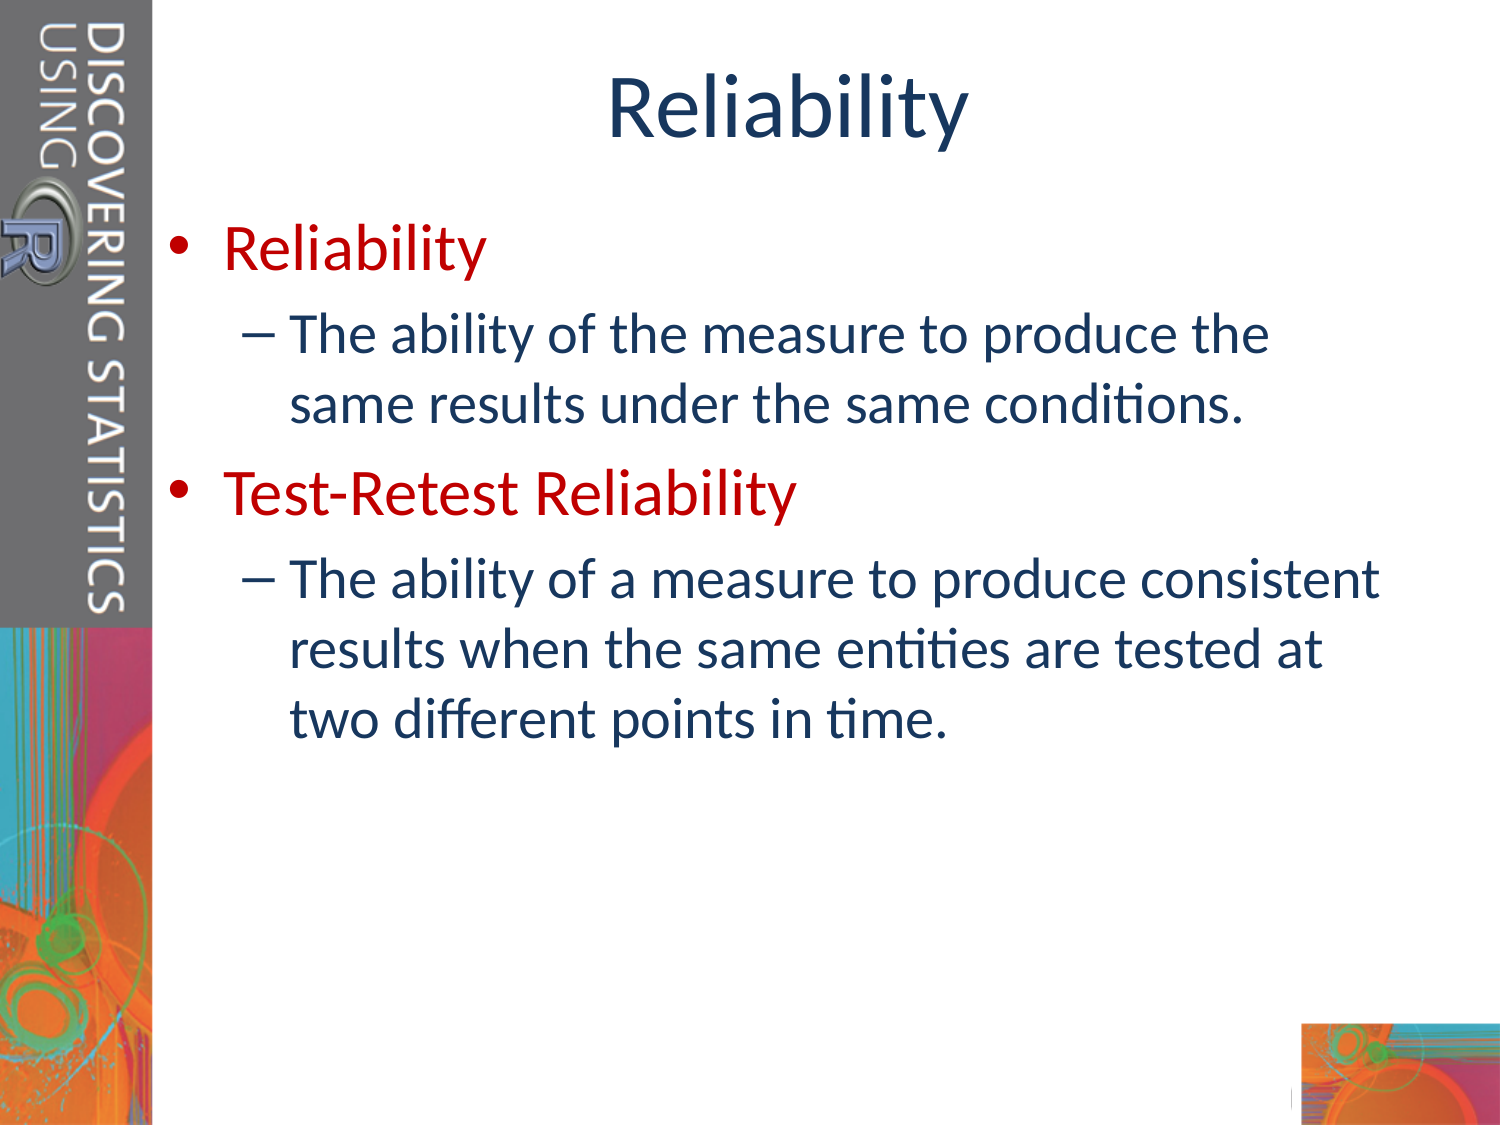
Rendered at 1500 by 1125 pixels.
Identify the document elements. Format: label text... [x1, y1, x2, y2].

list Reliability The ability of the measure to produce the same results under the same conditions. Test-Retest Reliability The ability of a measure to produce consistent results when the same entities are tested at two different points in time. [152, 196, 1425, 939]
title Reliability [152, 7, 1425, 195]
picture [0, 0, 1500, 1125]
